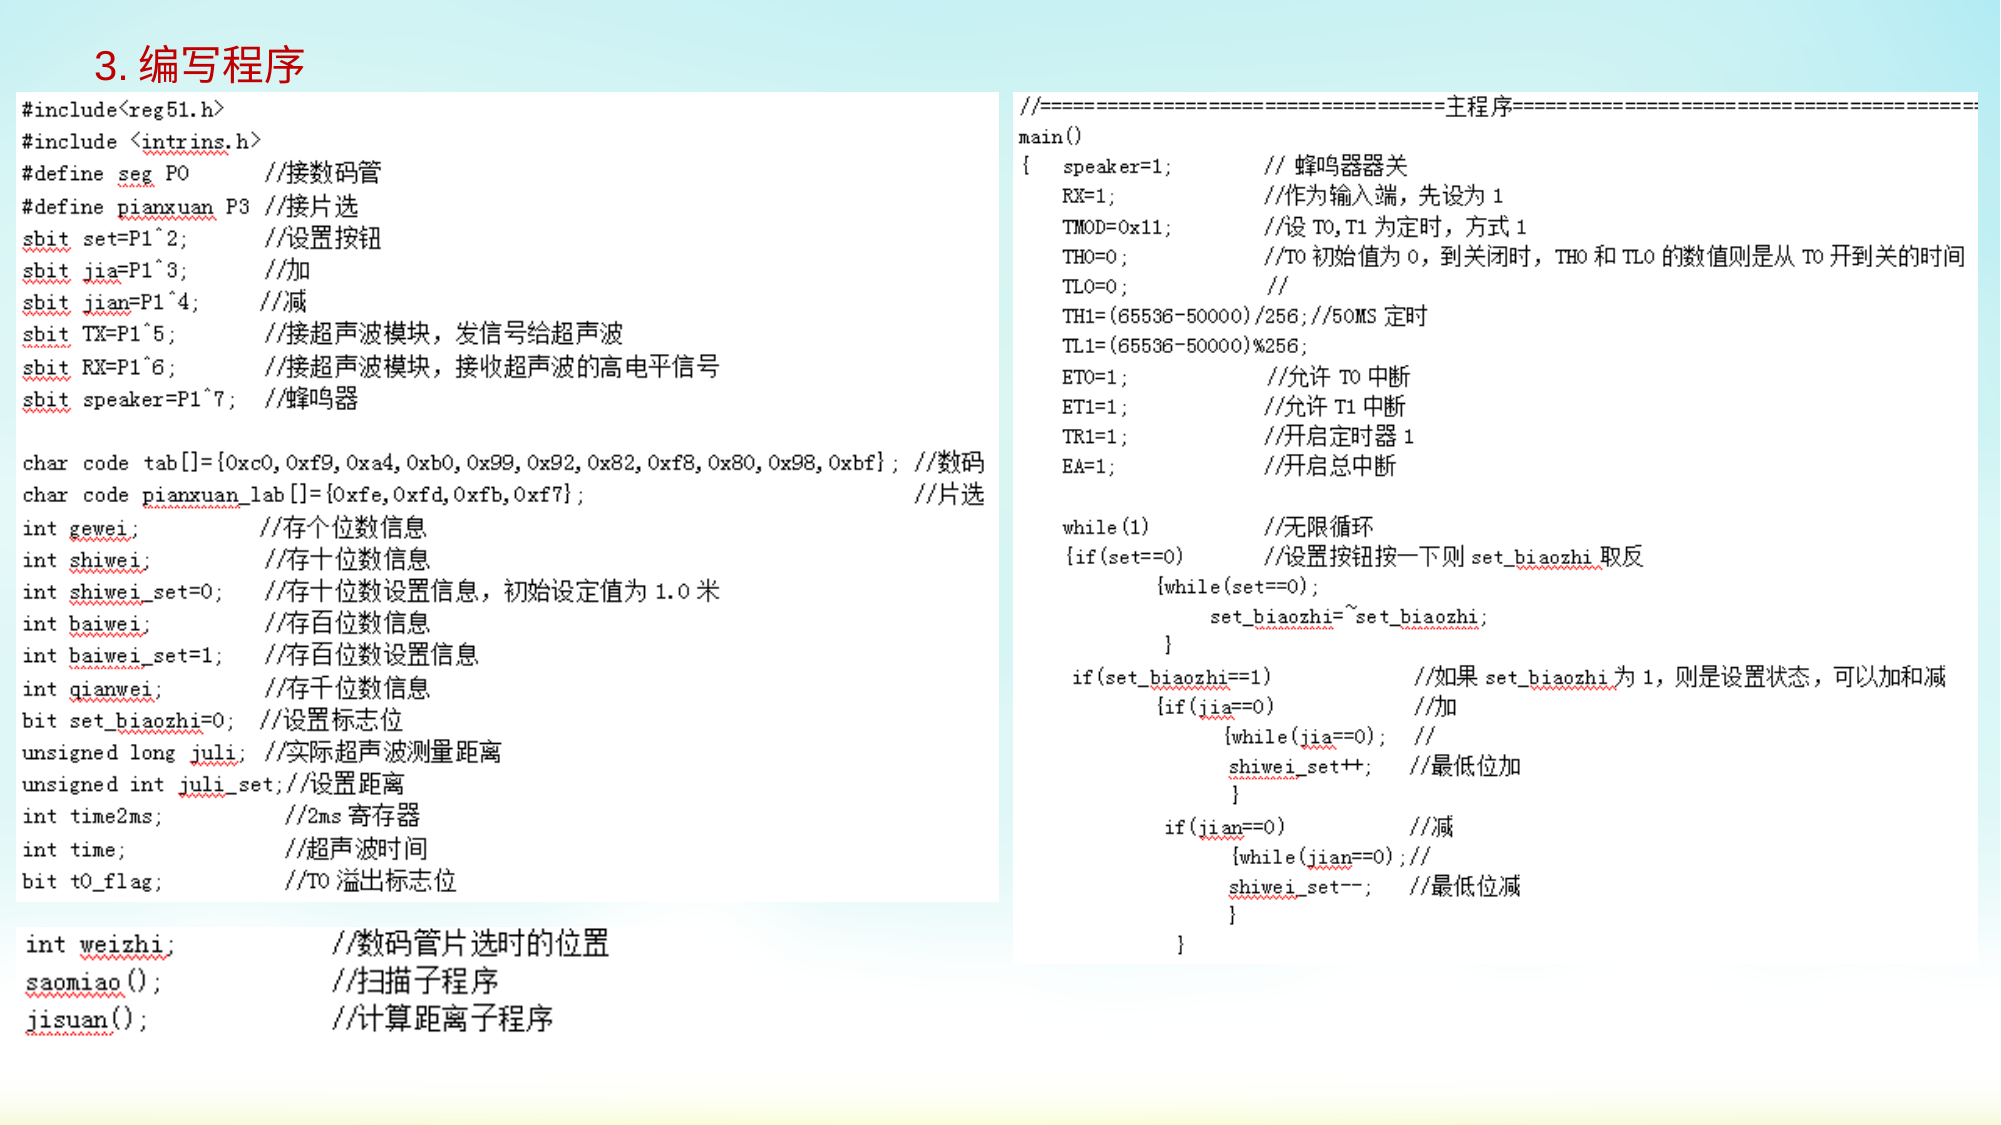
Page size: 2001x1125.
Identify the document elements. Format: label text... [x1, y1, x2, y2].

picture [0, 0, 2001, 1125]
list 3.编写程序 [79, 36, 1805, 798]
